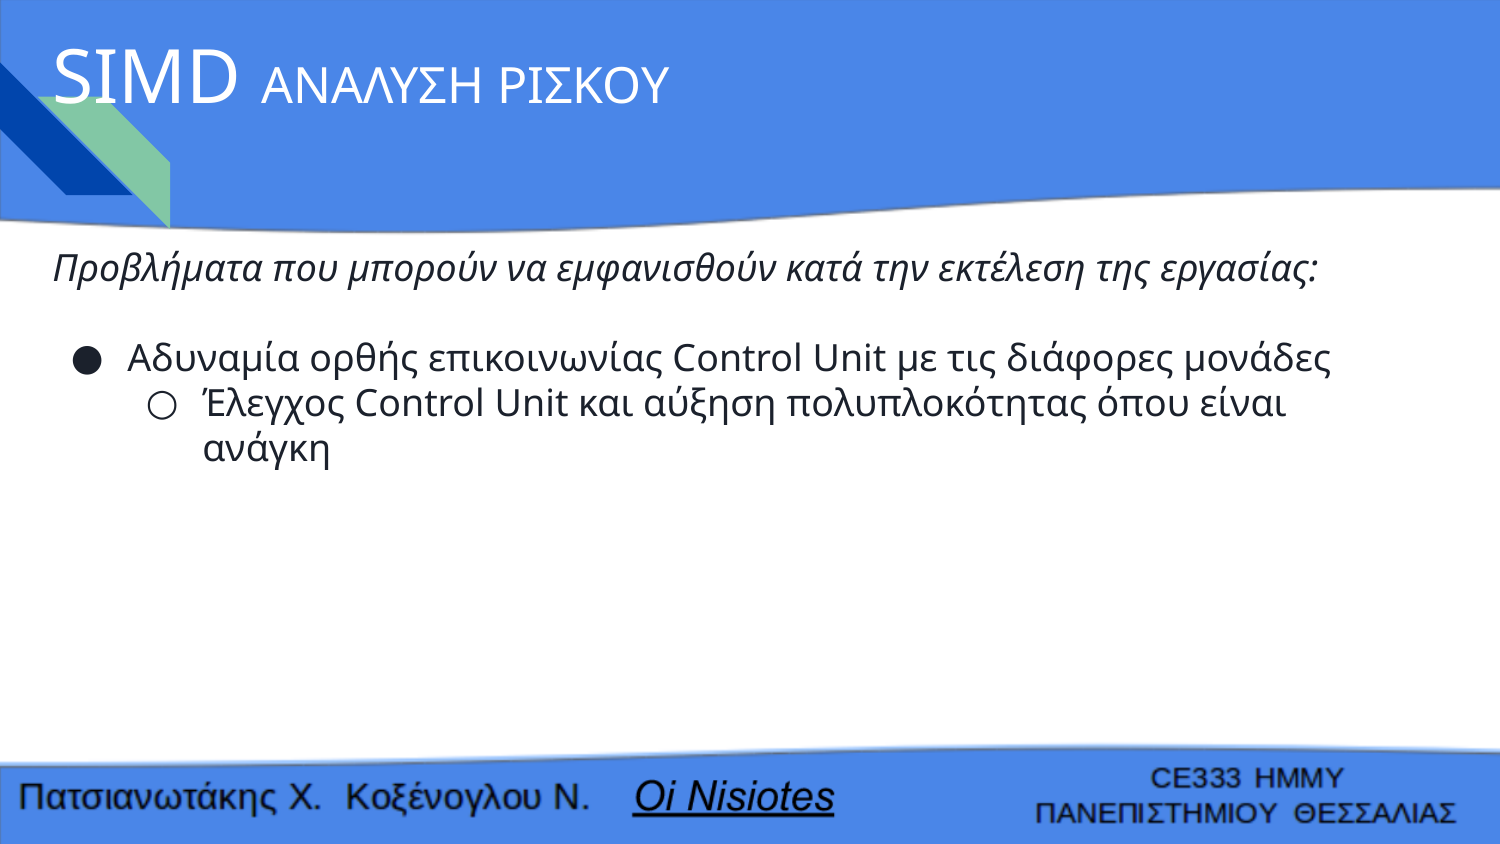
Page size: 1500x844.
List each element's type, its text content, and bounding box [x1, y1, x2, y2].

title SIMD ΑΝΑΛΥΣΗ ΡΙΣΚΟΥ [37, 0, 1435, 94]
picture [0, 0, 1500, 844]
list Προβλήματα που μπορούν να εμφανισθούν κατά την εκτέλεση της εργασίας: Αδυναμία ορθής επικοινωνίας Control Unit με τις διάφορες μονάδες Έλεγχος Control Unit και αύξηση πολυπλοκότητας όπου είναι ανάγκη [37, 228, 1435, 790]
